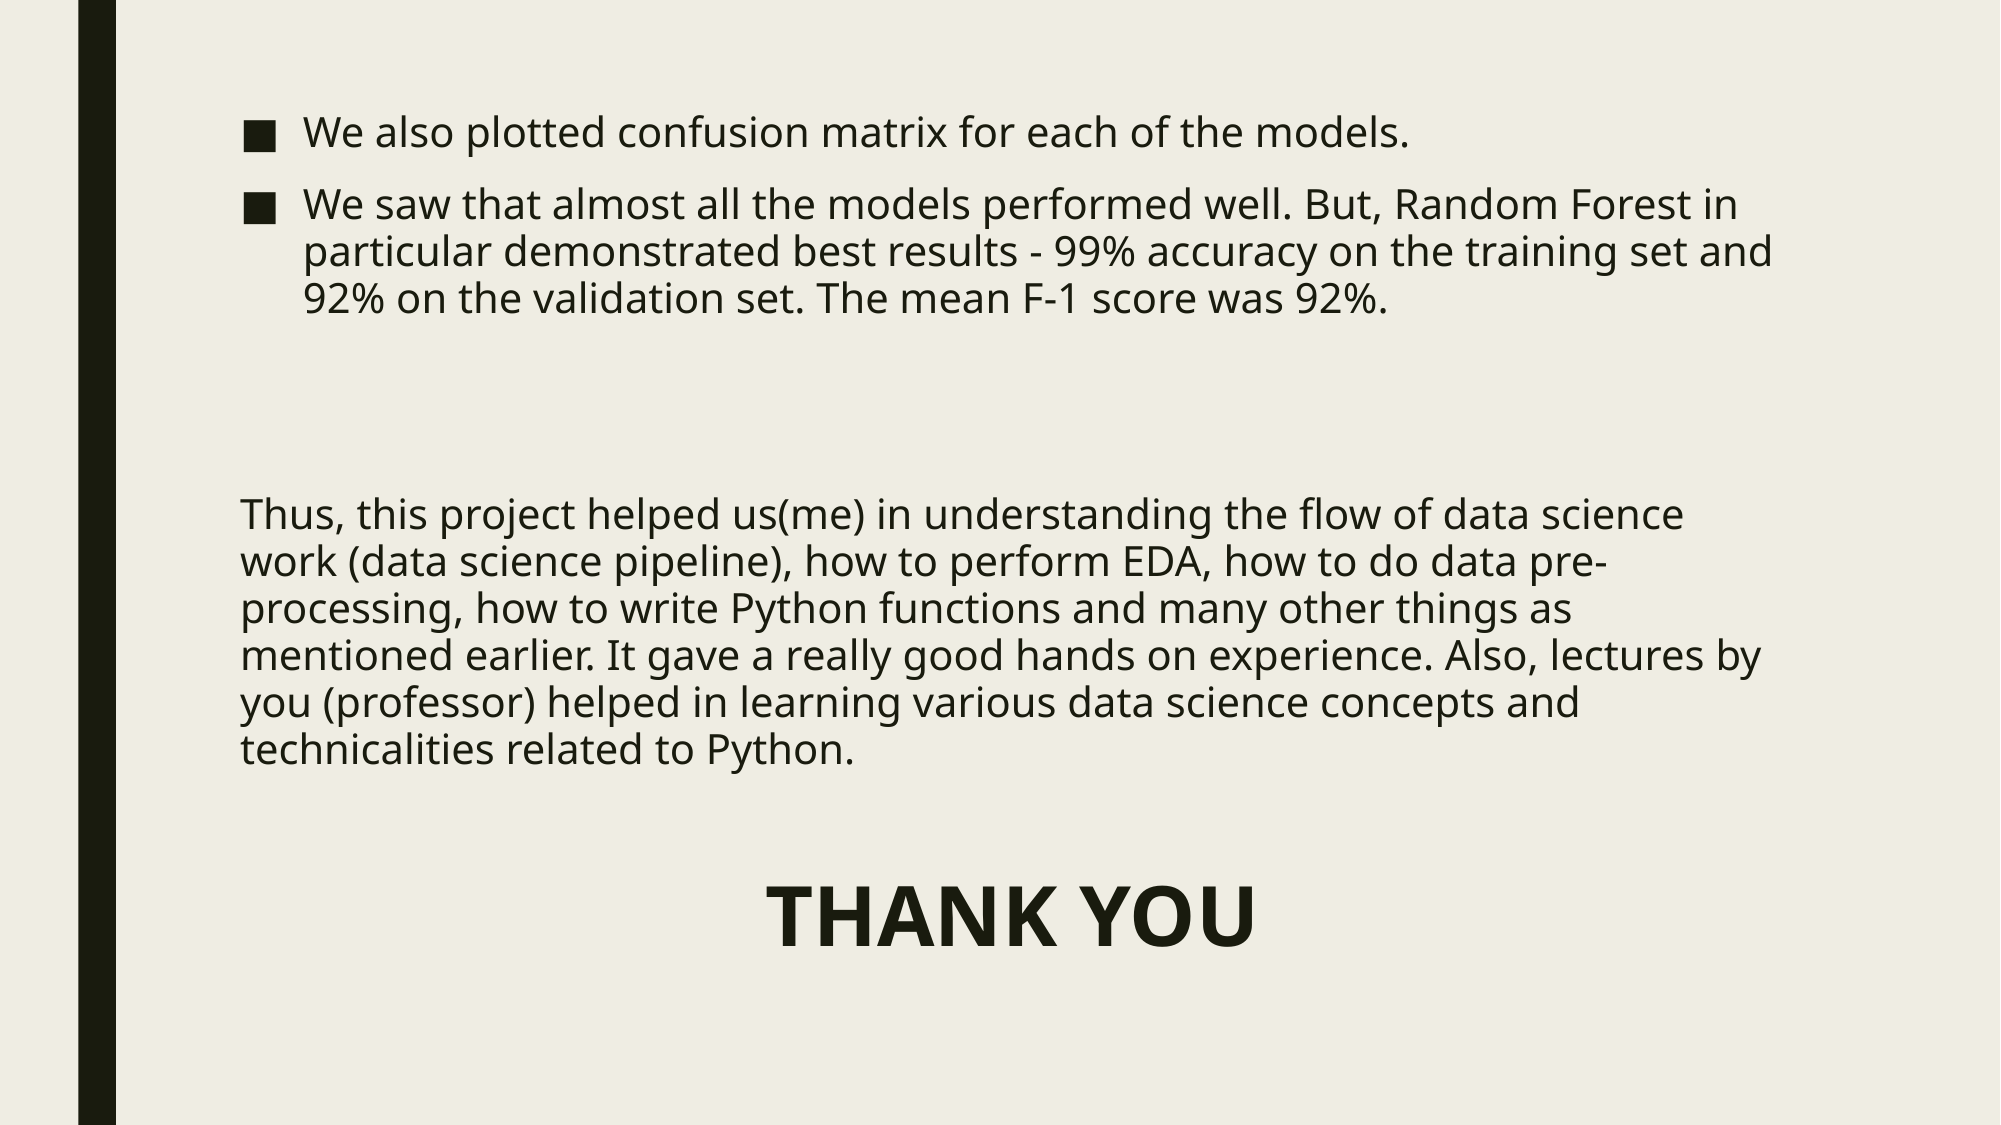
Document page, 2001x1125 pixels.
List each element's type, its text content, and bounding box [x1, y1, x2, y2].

list We also plotted confusion matrix for each of the models. We saw that almost all the models performed well. But, Random Forest in particular demonstrated best results - 99% accuracy on the training set and 92% on the validation set. The mean F-1 score was 92%. Thus, this project helped us(me) in understanding the flow of data science work (data science pipeline), how to perform EDA, how to do data pre-processing, how to write Python functions and many other things as mentioned earlier. It gave a really good hands on experience. Also, lectures by you (professor) helped in learning various data science concepts and technicalities related to Python. THANK YOU [225, 102, 1800, 963]
